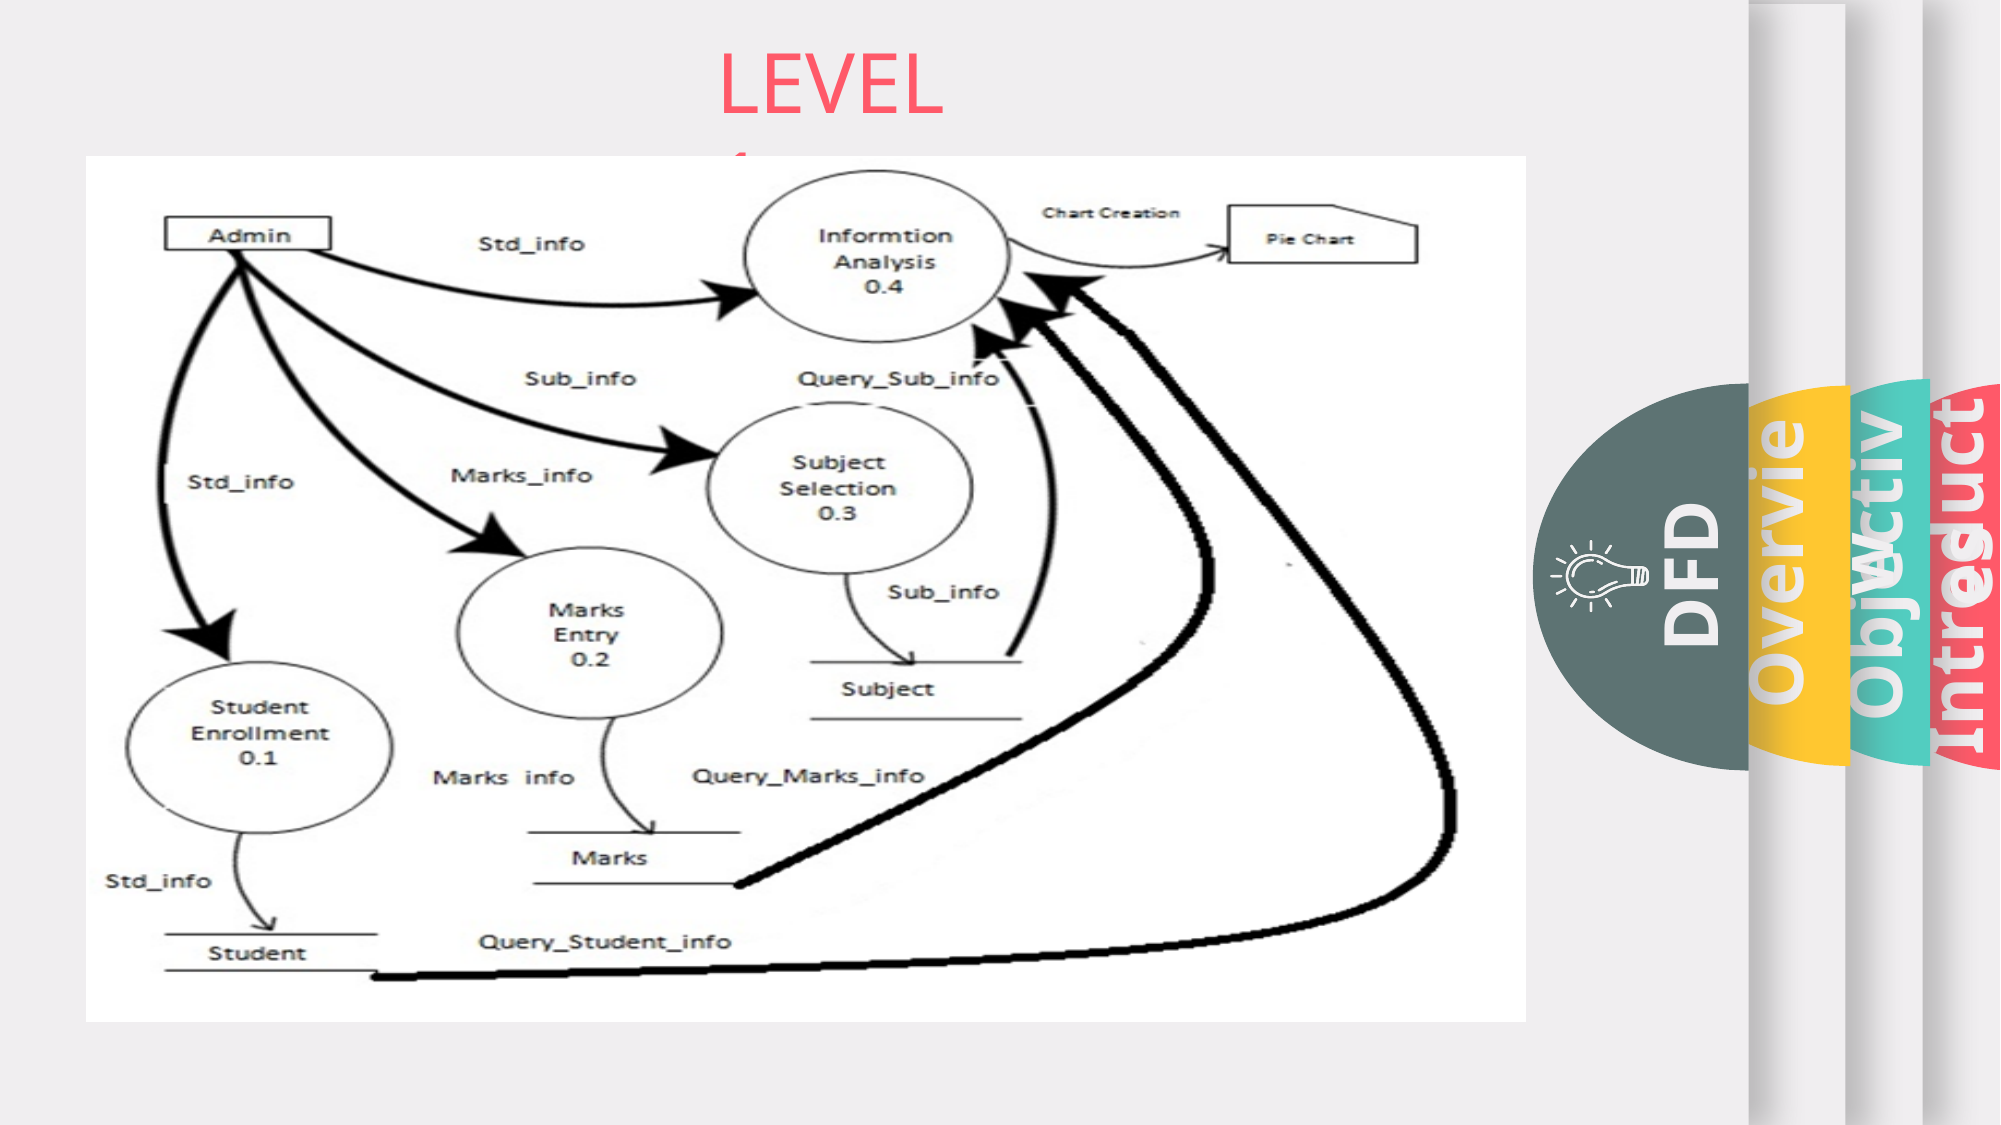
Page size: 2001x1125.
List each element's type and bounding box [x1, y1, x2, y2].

text_box [1930, 0, 2000, 1125]
picture [86, 156, 1526, 1022]
text_box [1749, 3, 1851, 1125]
text_box [1749, 0, 1930, 1125]
text_box [0, 0, 1749, 1125]
